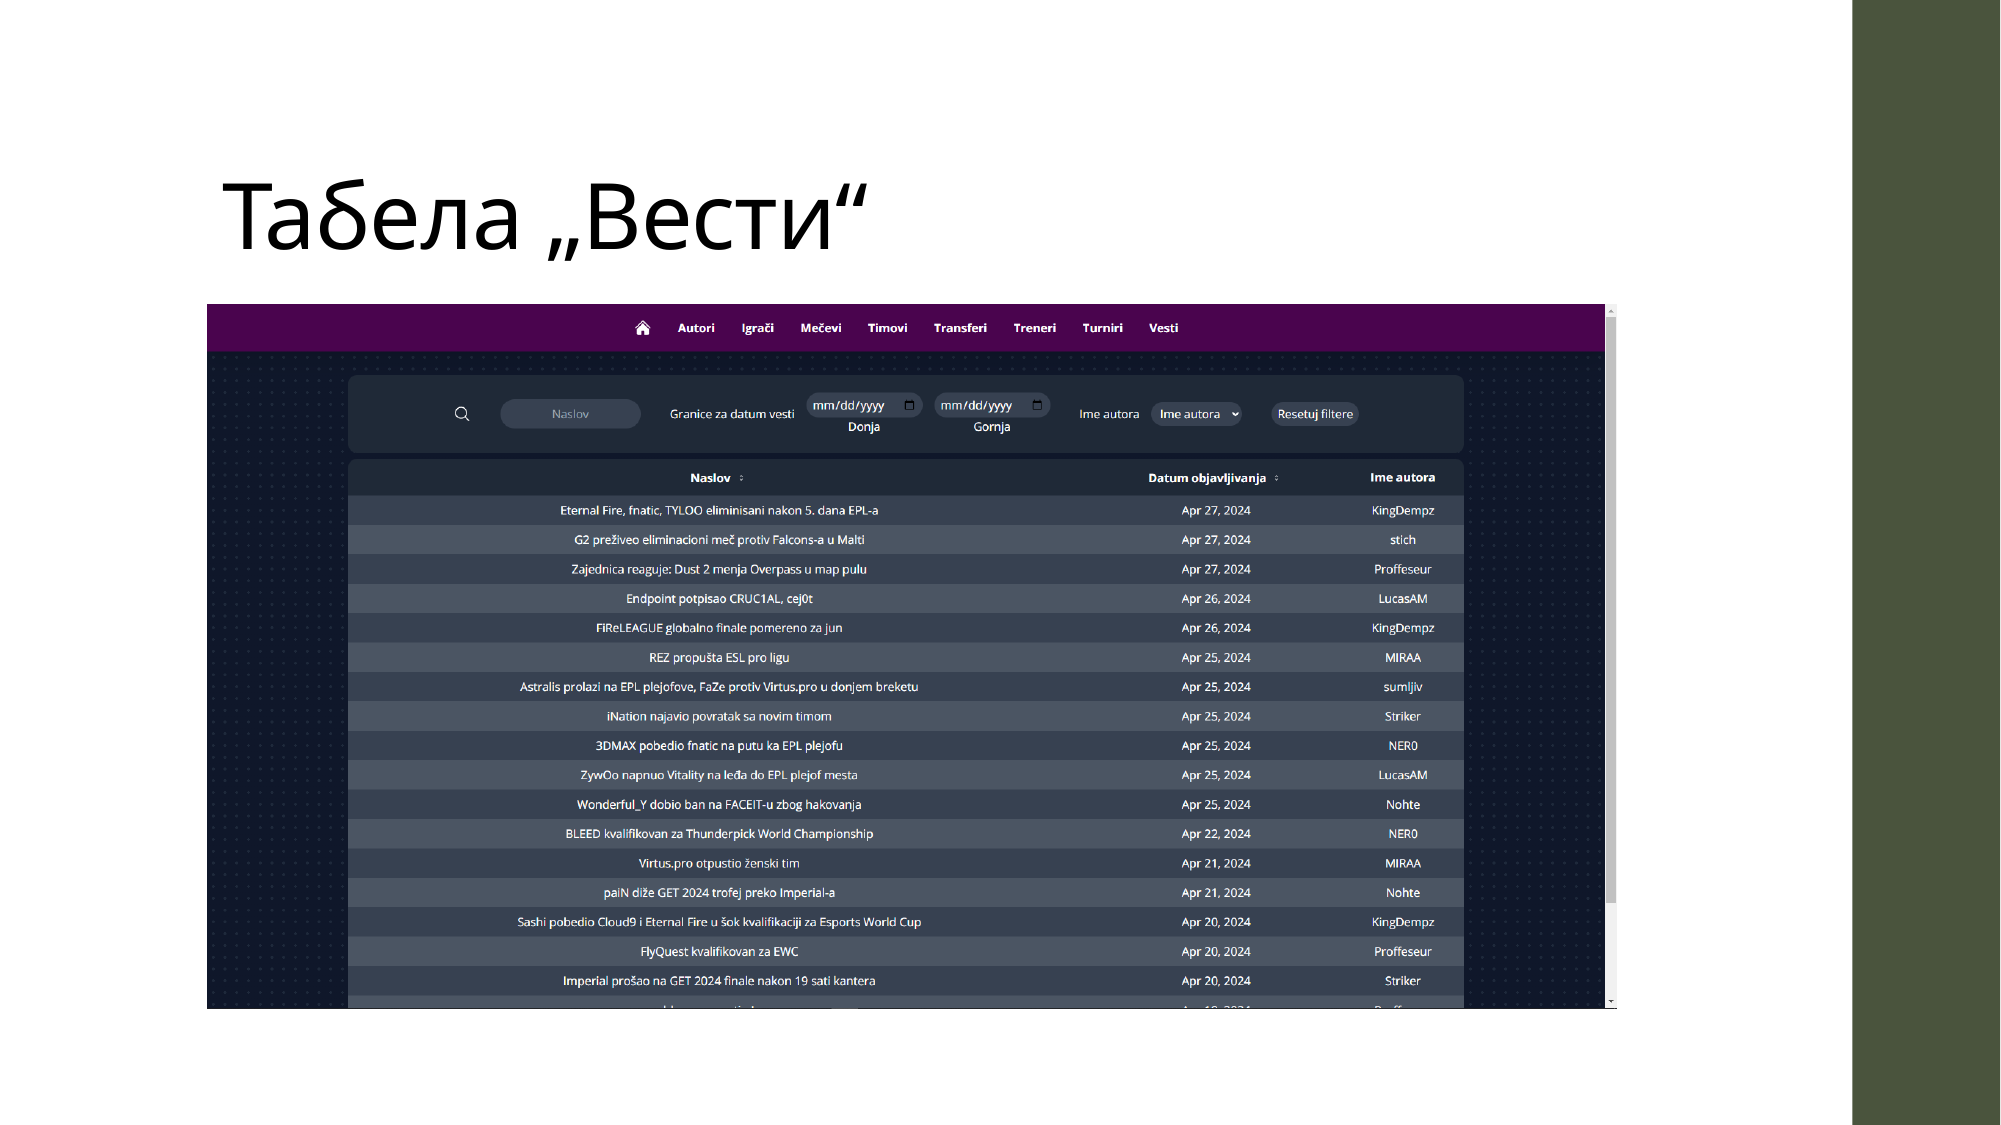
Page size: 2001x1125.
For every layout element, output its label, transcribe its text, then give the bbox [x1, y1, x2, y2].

title Табела „Вести“ [206, 60, 1797, 278]
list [206, 304, 1618, 1010]
